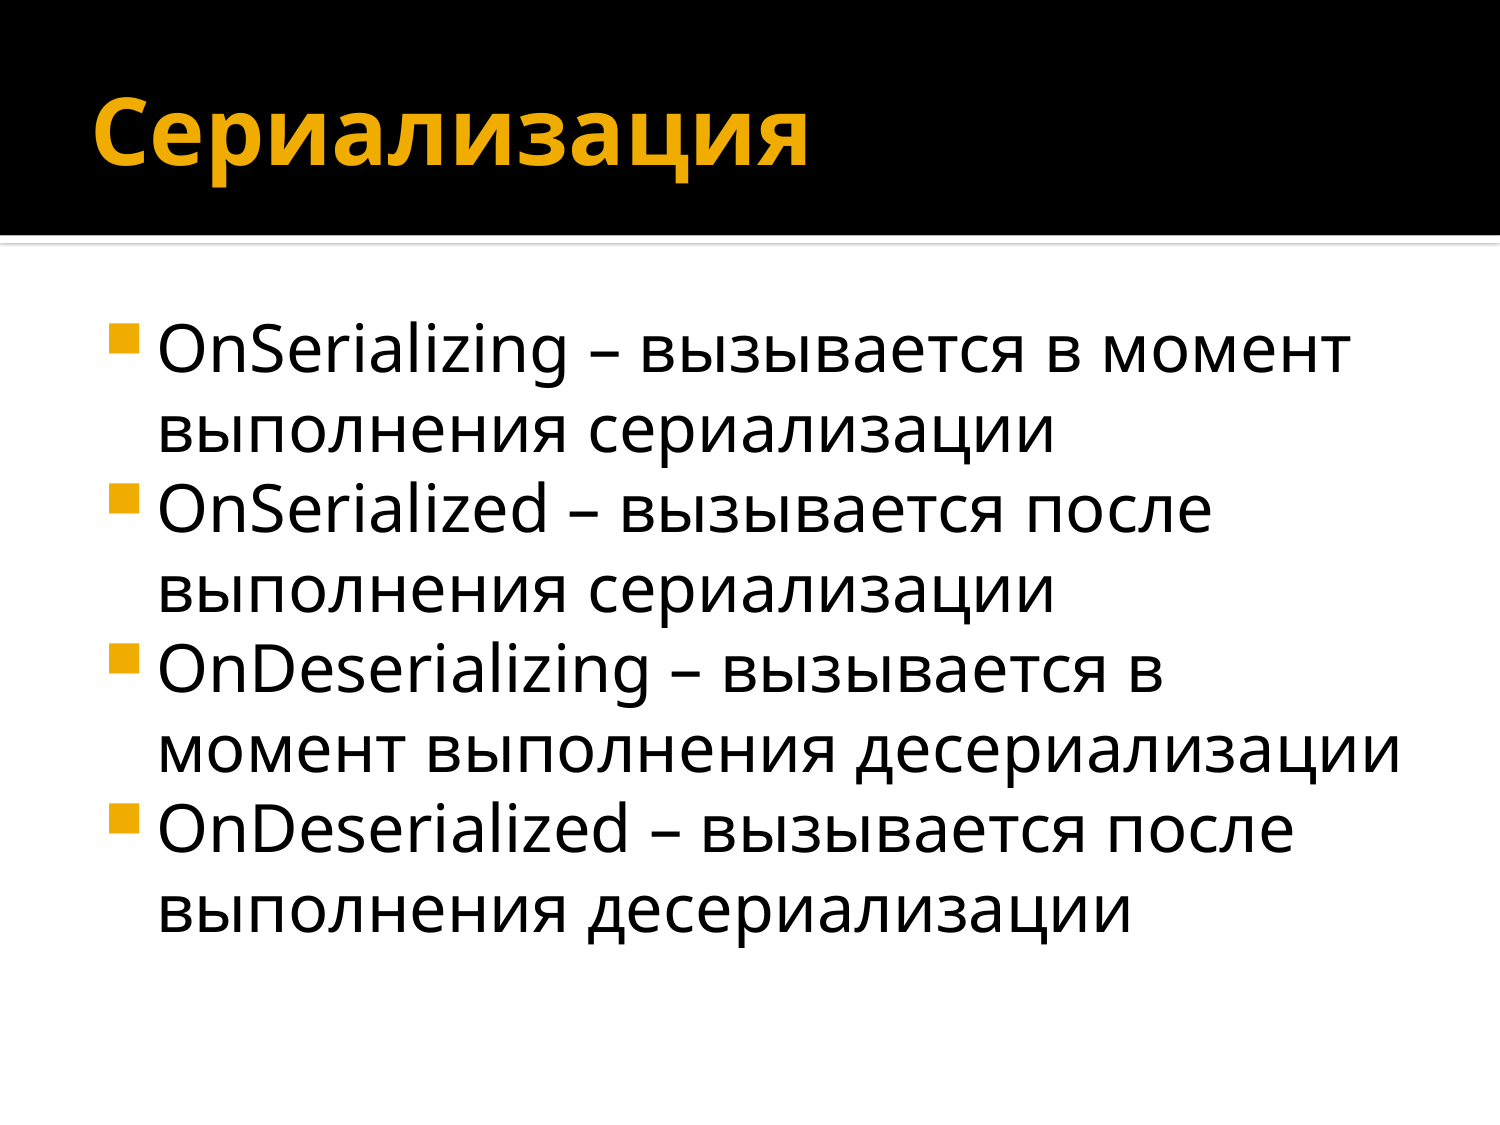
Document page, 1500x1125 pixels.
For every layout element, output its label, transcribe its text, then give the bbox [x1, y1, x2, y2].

title Сериализация [75, 25, 1425, 231]
list OnSerializing – вызывается в момент выполнения сериализации OnSerialized – вызывается после выполнения сериализации OnDeserializing – вызывается в момент выполнения десериализации OnDeserialized – вызывается после выполнения десериализации [75, 291, 1425, 1050]
